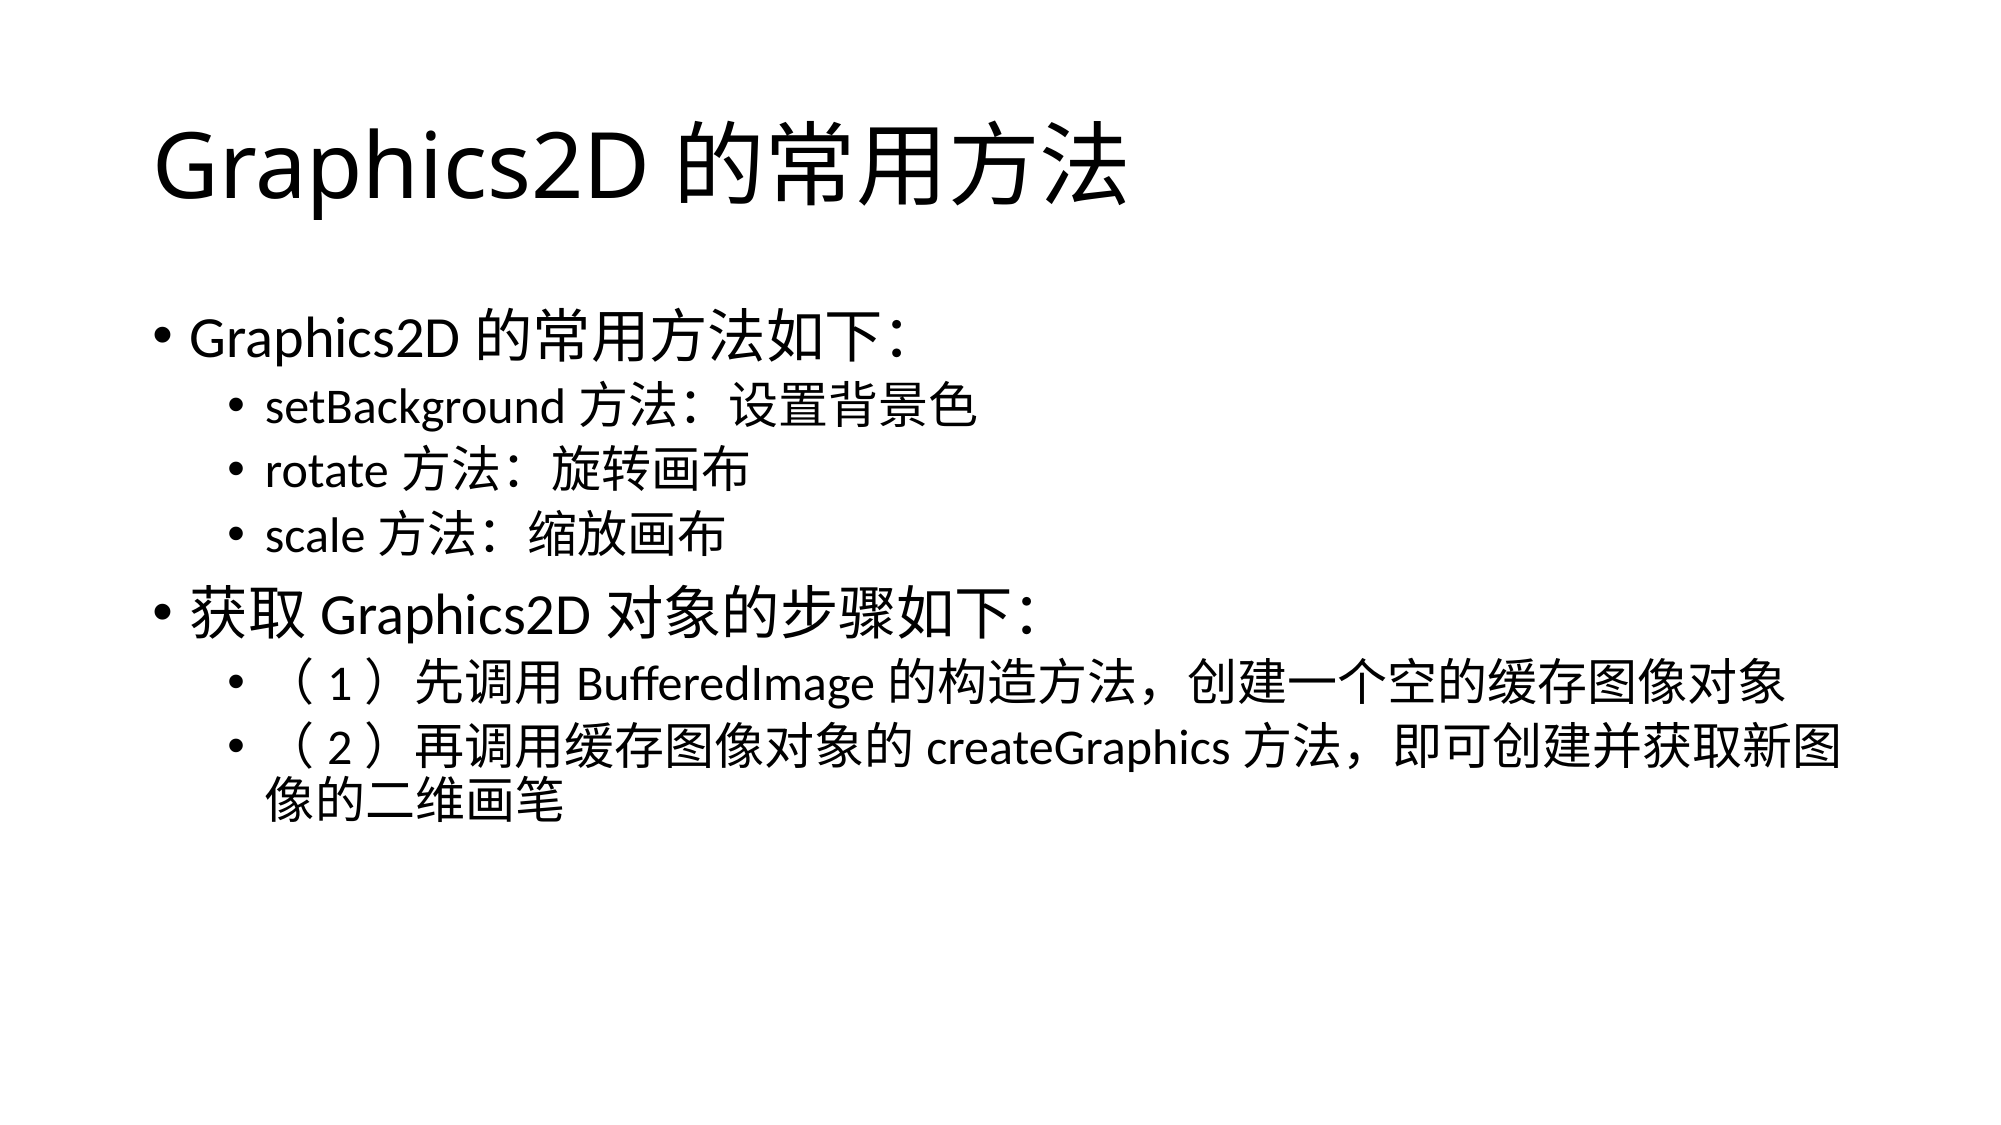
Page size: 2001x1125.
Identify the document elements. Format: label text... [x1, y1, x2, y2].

title Graphics2D的常用方法 [137, 59, 1863, 278]
list Graphics2D的常用方法如下： setBackground方法：设置背景色 rotate方法：旋转画布 scale方法：缩放画布 获取Graphics2D对象的步骤如下： （1）先调用BufferedImage的构造方法，创建一个空的缓存图像对象 （2）再调用缓存图像对象的createGraphics方法，即可创建并获取新图像的二维画笔 [137, 299, 1863, 1014]
